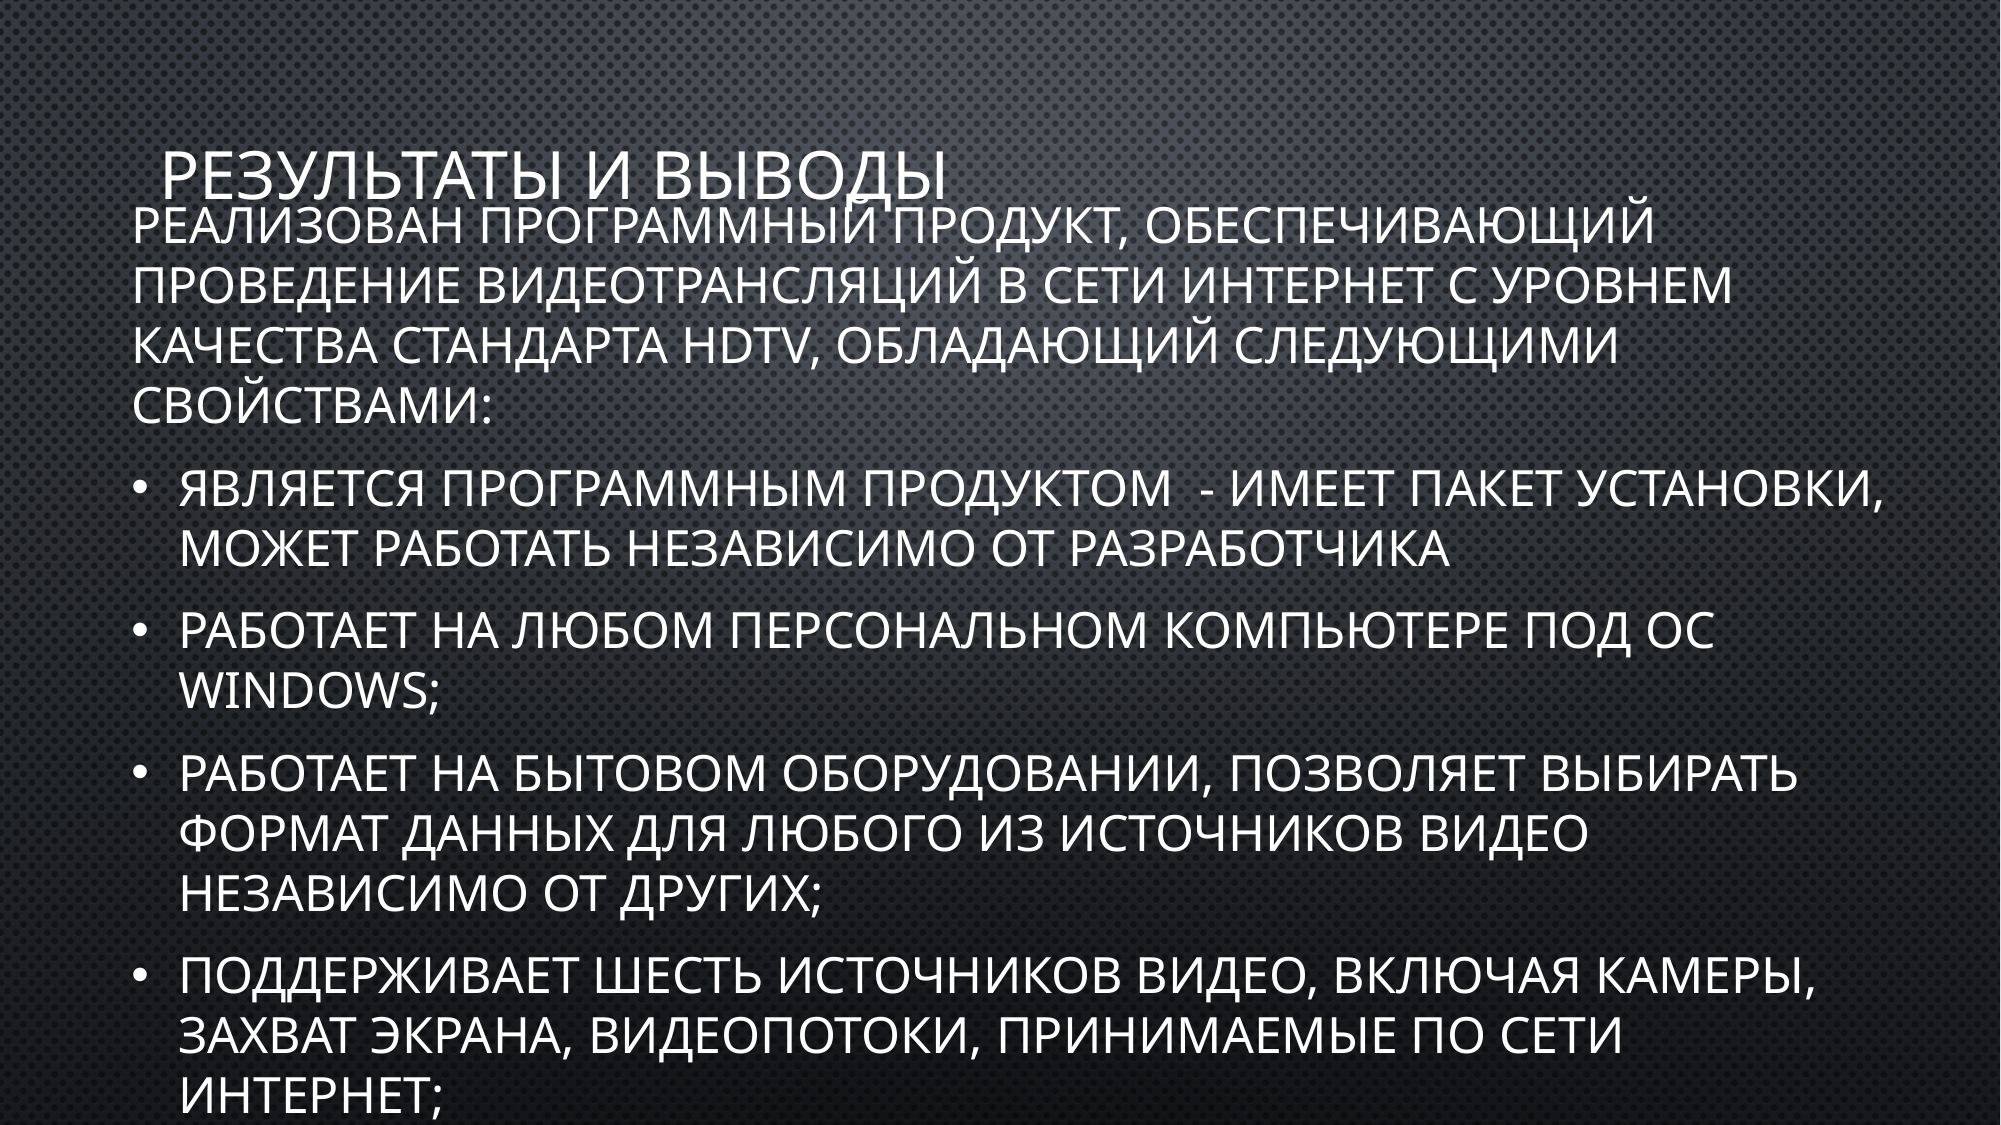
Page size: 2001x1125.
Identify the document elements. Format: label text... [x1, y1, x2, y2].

title Результаты и Выводы [144, 16, 1770, 233]
list Реализован программный продукт, обеспечивающий проведение видеотрансляций в сети интернет с уровнем качества стандарта HDTV, обладающий следующими свойствами: Является программным продуктом - имеет пакет установки, может работать независимо от разработчика Работает на любом персональном компьютере под ОС Windows; Работает на бытовом оборудовании, позволяет выбирать формат данных для любого из источников видео независимо от других; Поддерживает шесть источников видео, включая камеры, захват экрана, видеопотоки, принимаемые по сети интернет; [116, 233, 1910, 1085]
